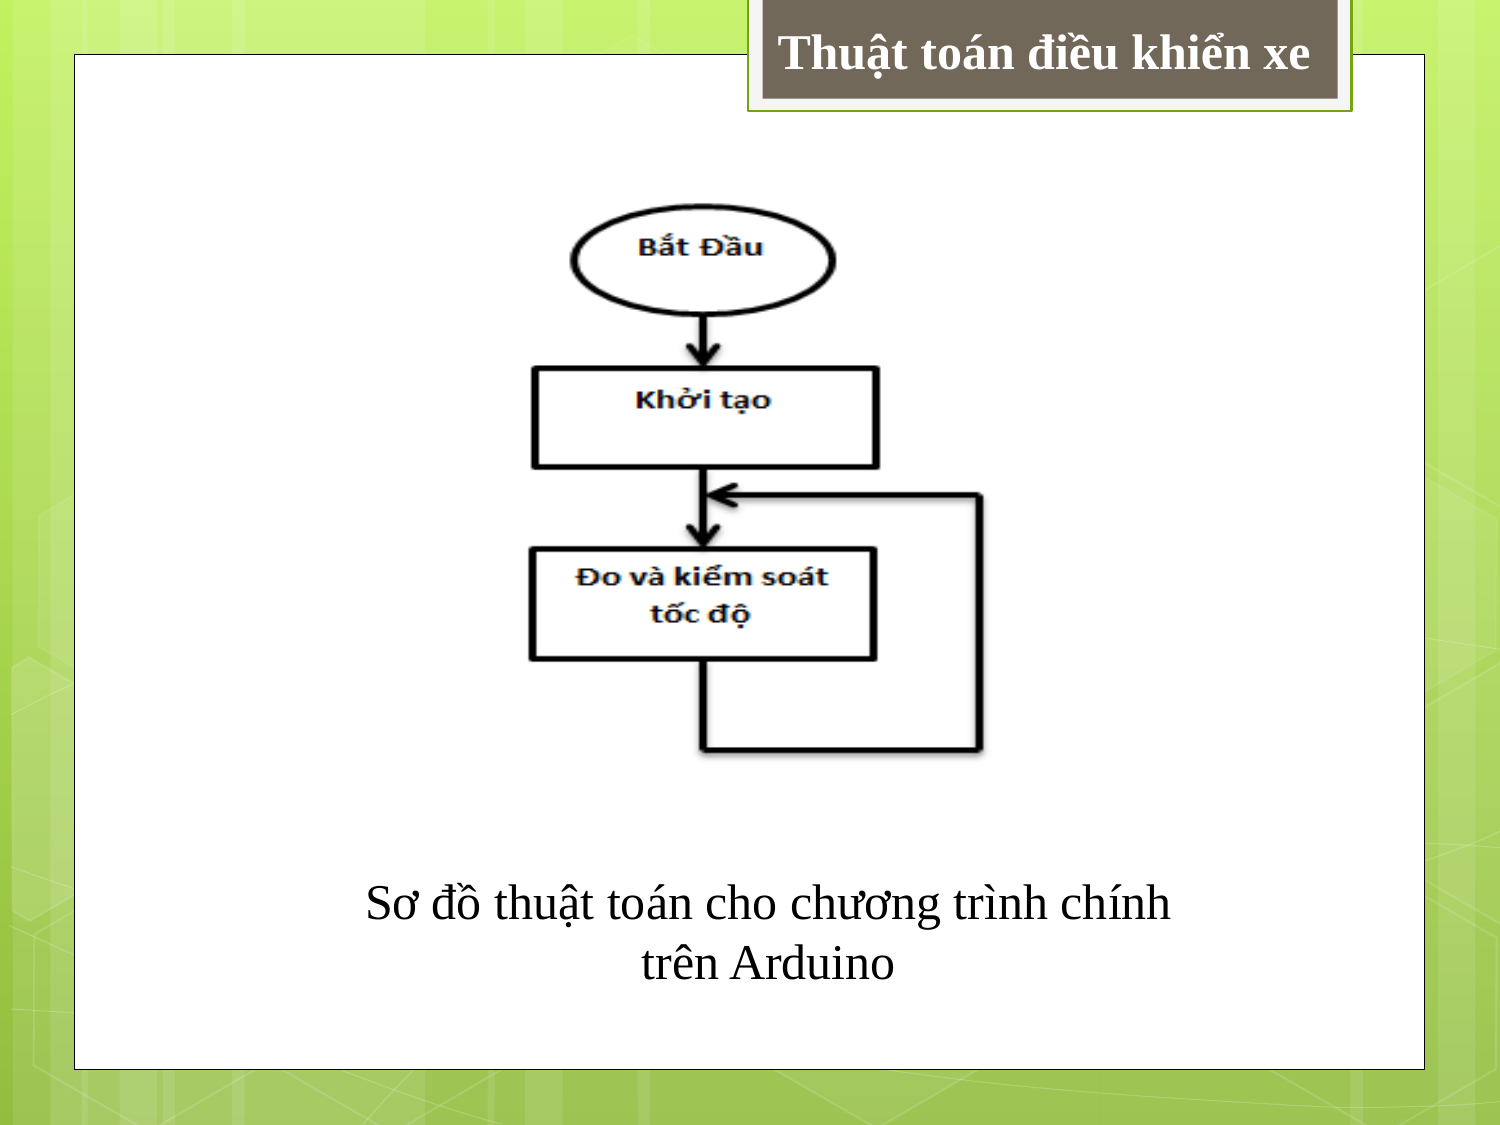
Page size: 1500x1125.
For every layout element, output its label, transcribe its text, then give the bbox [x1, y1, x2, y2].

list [470, 174, 1060, 801]
text_box Thuật toán điều khiển xe [762, 24, 1350, 88]
text_box Sơ đồ thuật toán cho chương trình chính trên Arduino [187, 862, 1350, 998]
